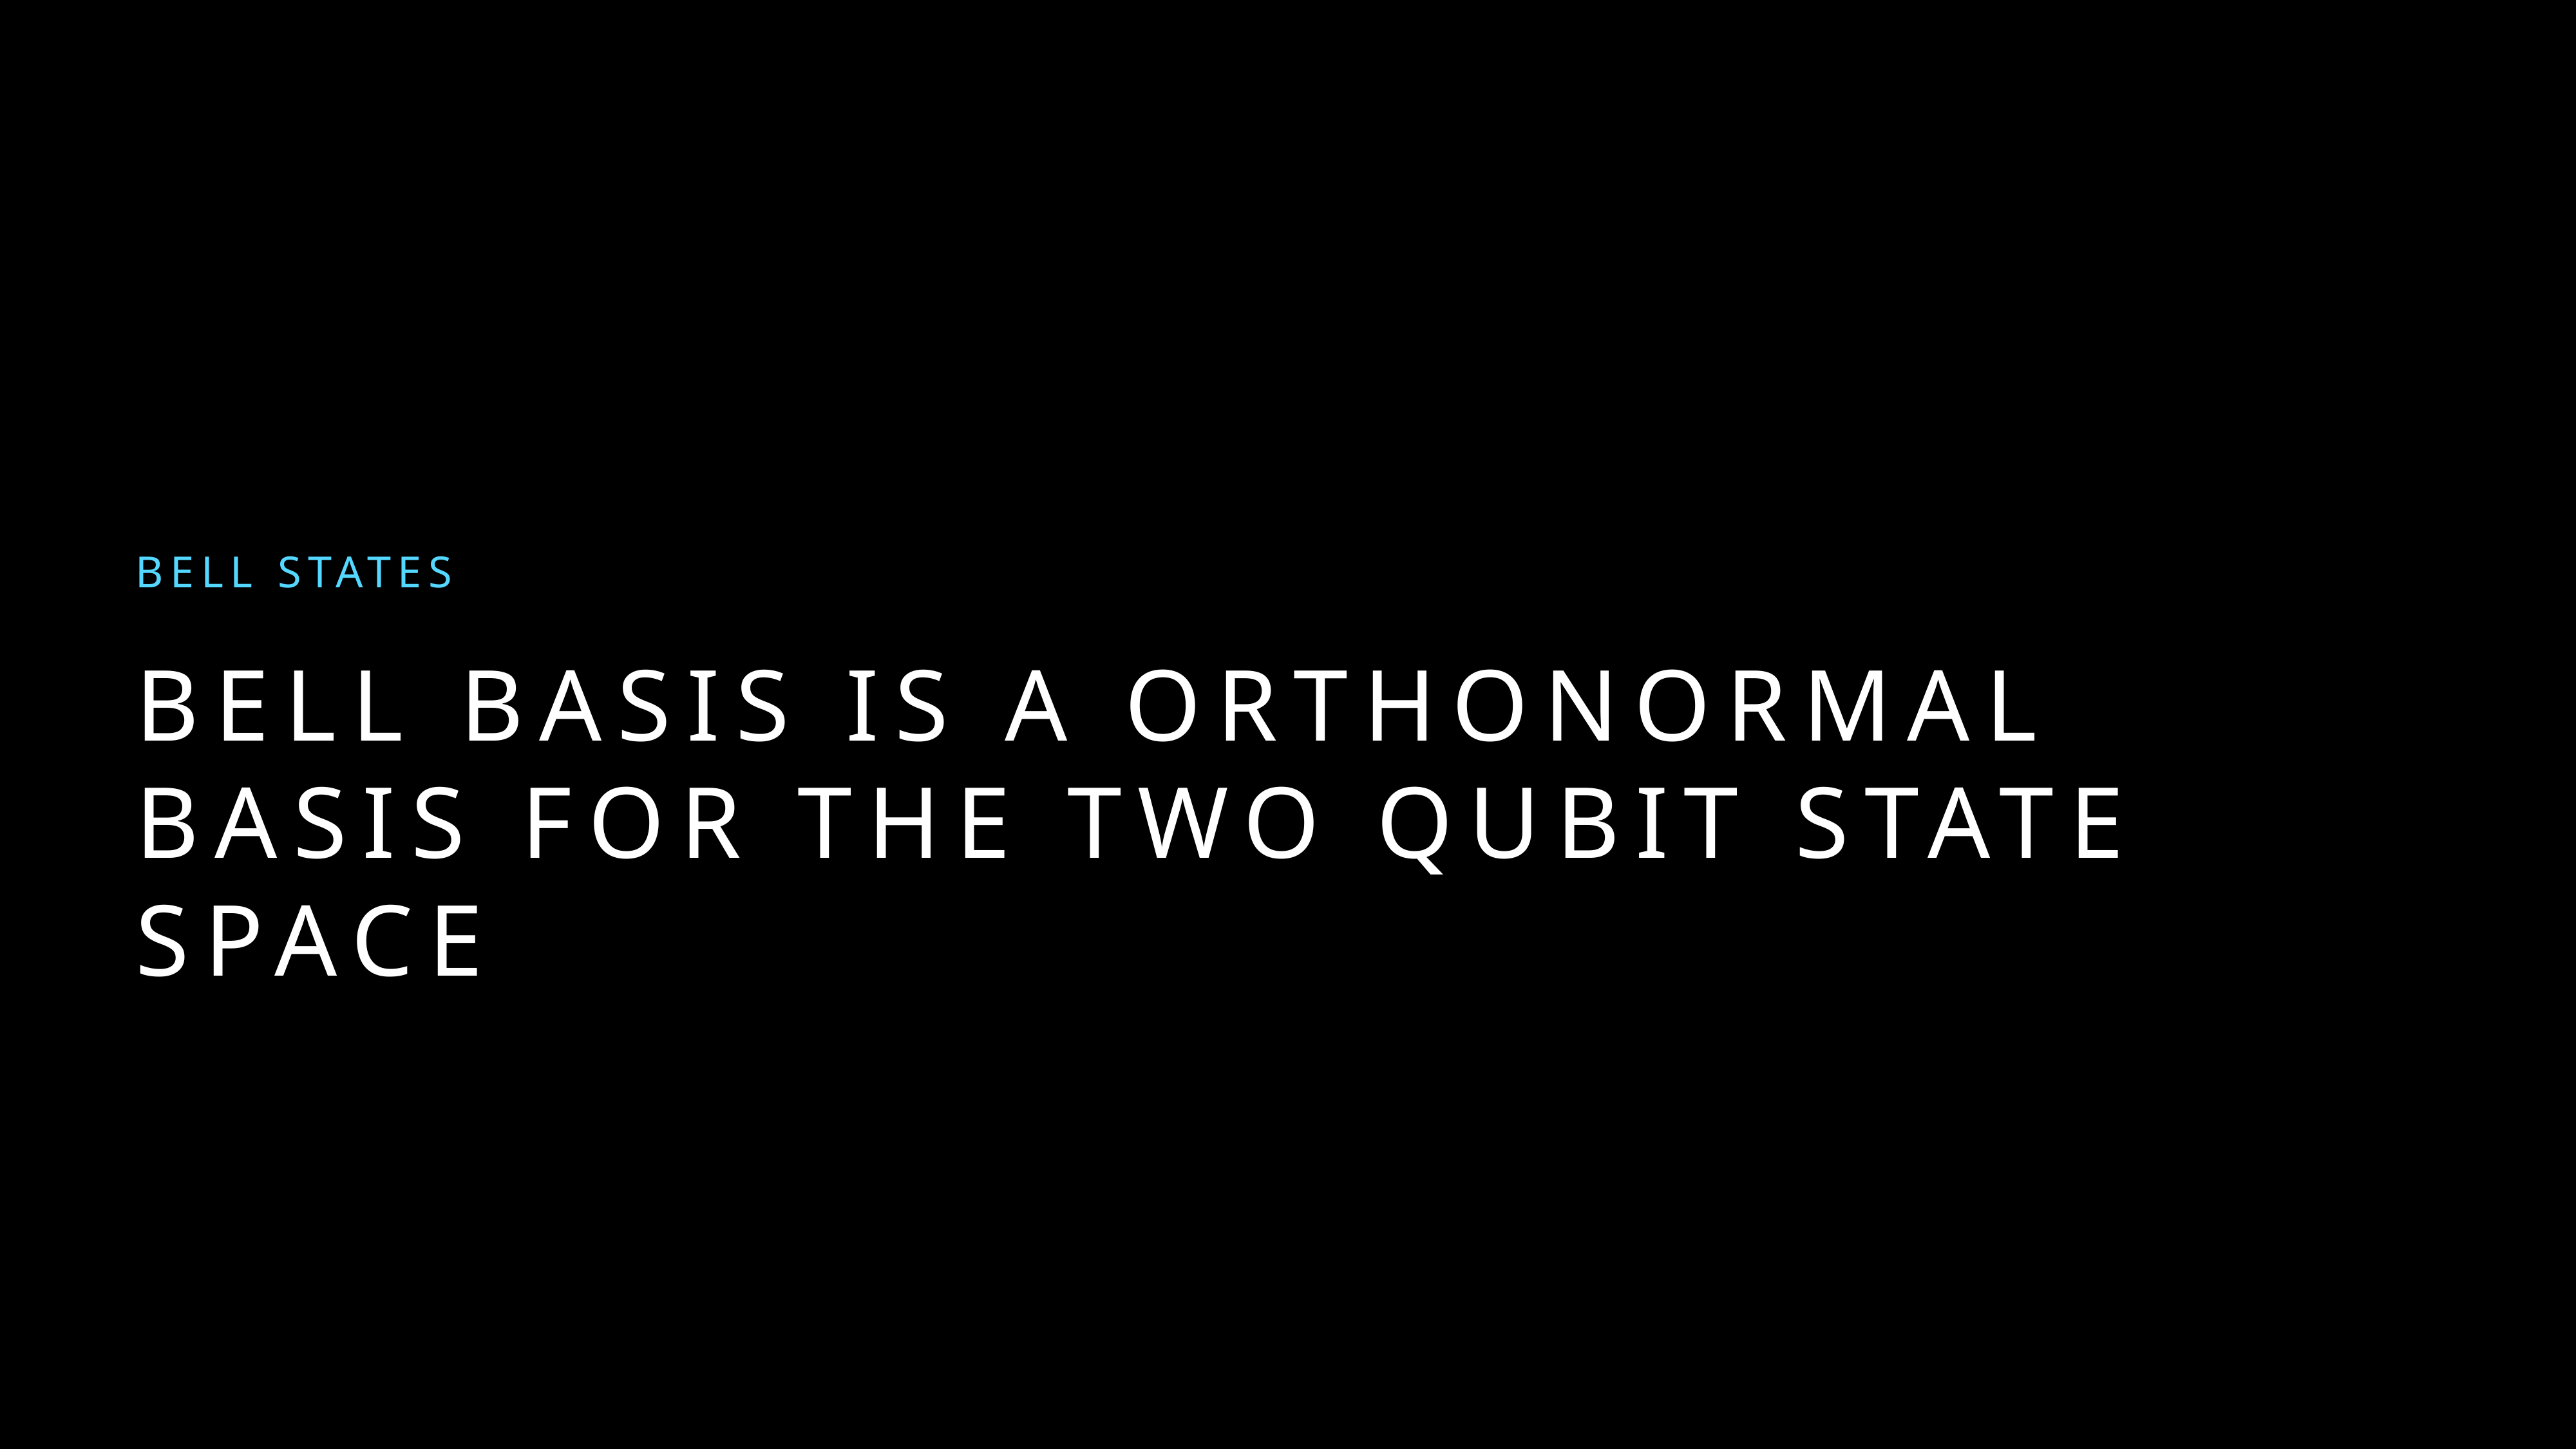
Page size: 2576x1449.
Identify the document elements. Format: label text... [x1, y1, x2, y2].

title Bell basis is a orthonormal basis for the two quBit state space [129, 637, 2445, 968]
subtitle Bell states [129, 504, 2445, 636]
